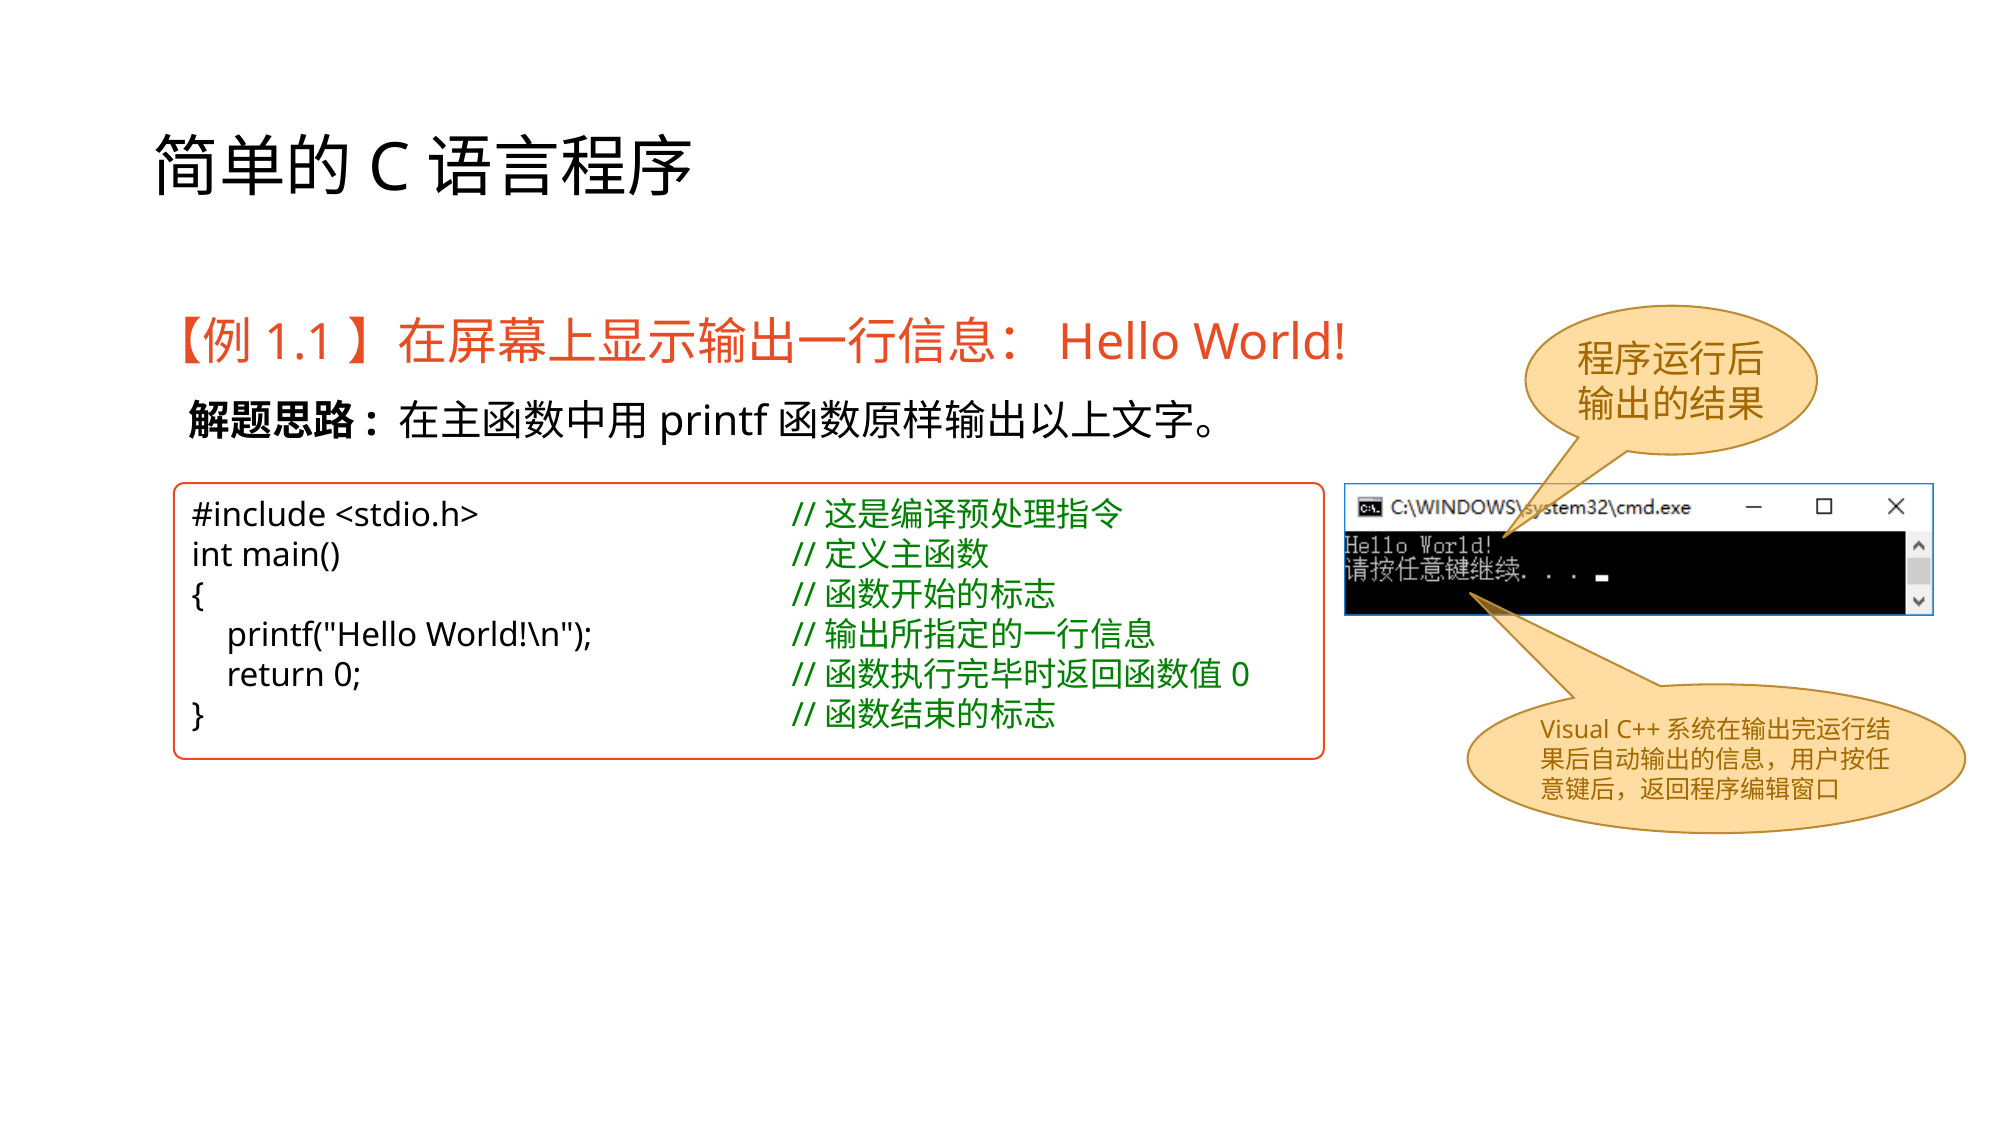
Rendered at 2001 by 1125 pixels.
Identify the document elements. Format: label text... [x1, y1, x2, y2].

text_box 程序运行后输出的结果 [1524, 304, 1819, 483]
list 【例1.1】在屏幕上显示输出一行信息：Hello World! [137, 289, 1664, 387]
text_box 解题思路: 在主函数中用printf函数原样输出以上文字。 [173, 386, 1285, 452]
title 简单的C语言程序 [137, 59, 1863, 278]
text_box Visual C++系统在输出完运行结果后自动输出的信息，用户按任意键后，返回程序编辑窗口 [1466, 616, 1967, 835]
picture [1344, 483, 1934, 616]
text_box #include <stdio.h> //这是编译预处理指令 int main() //定义主函数 { //函数开始的标志 printf("Hello World!\n"); //输出所指定的一行信息 return 0; //函数执行完毕时返回函数值0 } //函数结束的标志 [172, 482, 1325, 760]
